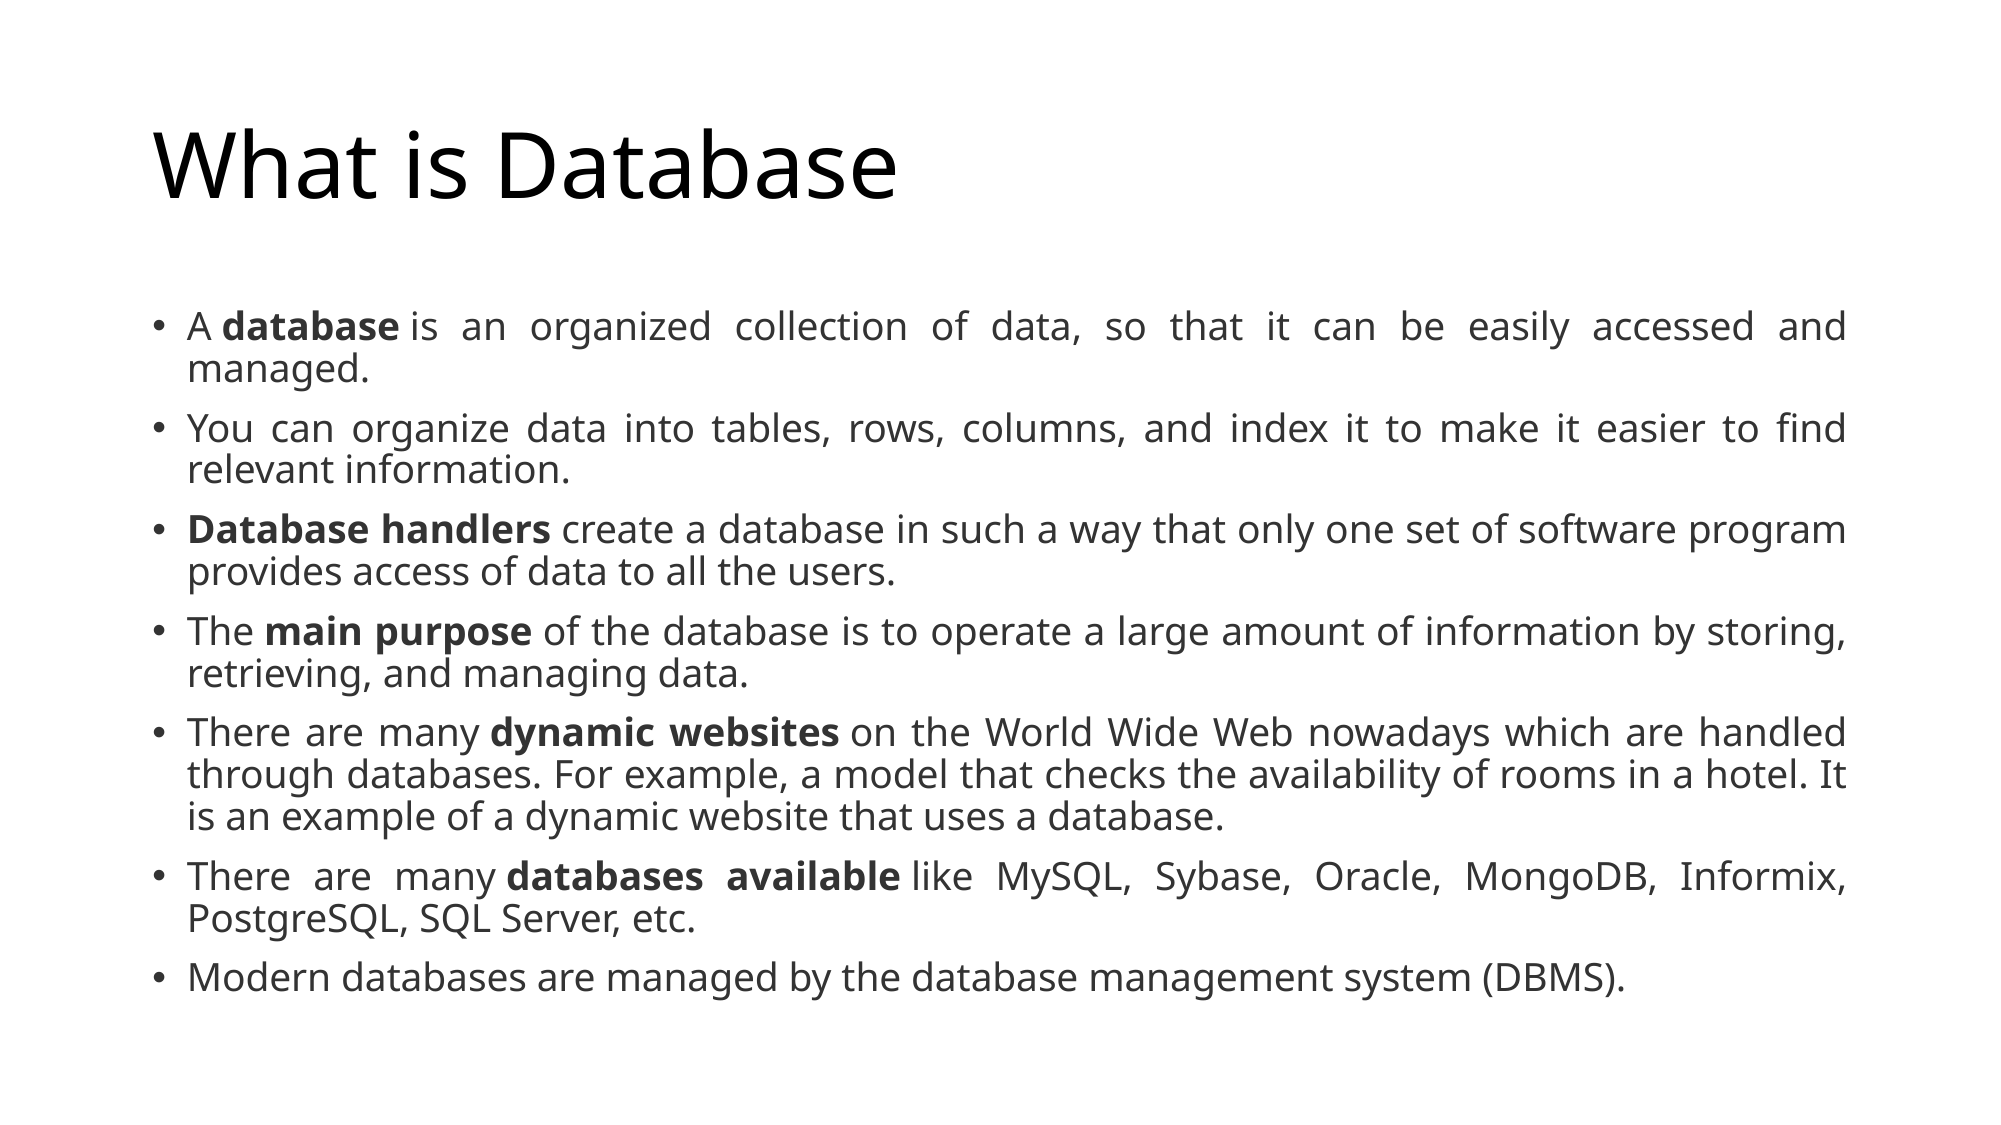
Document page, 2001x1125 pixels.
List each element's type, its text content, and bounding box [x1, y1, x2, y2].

title What is Database [137, 59, 1863, 278]
list A database is an organized collection of data, so that it can be easily accessed and managed. You can organize data into tables, rows, columns, and index it to make it easier to find relevant information. Database handlers create a database in such a way that only one set of software program provides access of data to all the users. The main purpose of the database is to operate a large amount of information by storing, retrieving, and managing data. There are many dynamic websites on the World Wide Web nowadays which are handled through databases. For example, a model that checks the availability of rooms in a hotel. It is an example of a dynamic website that uses a database. There are many databases available like MySQL, Sybase, Oracle, MongoDB, Informix, PostgreSQL, SQL Server, etc. Modern databases are managed by the database management system (DBMS). [137, 299, 1863, 1014]
